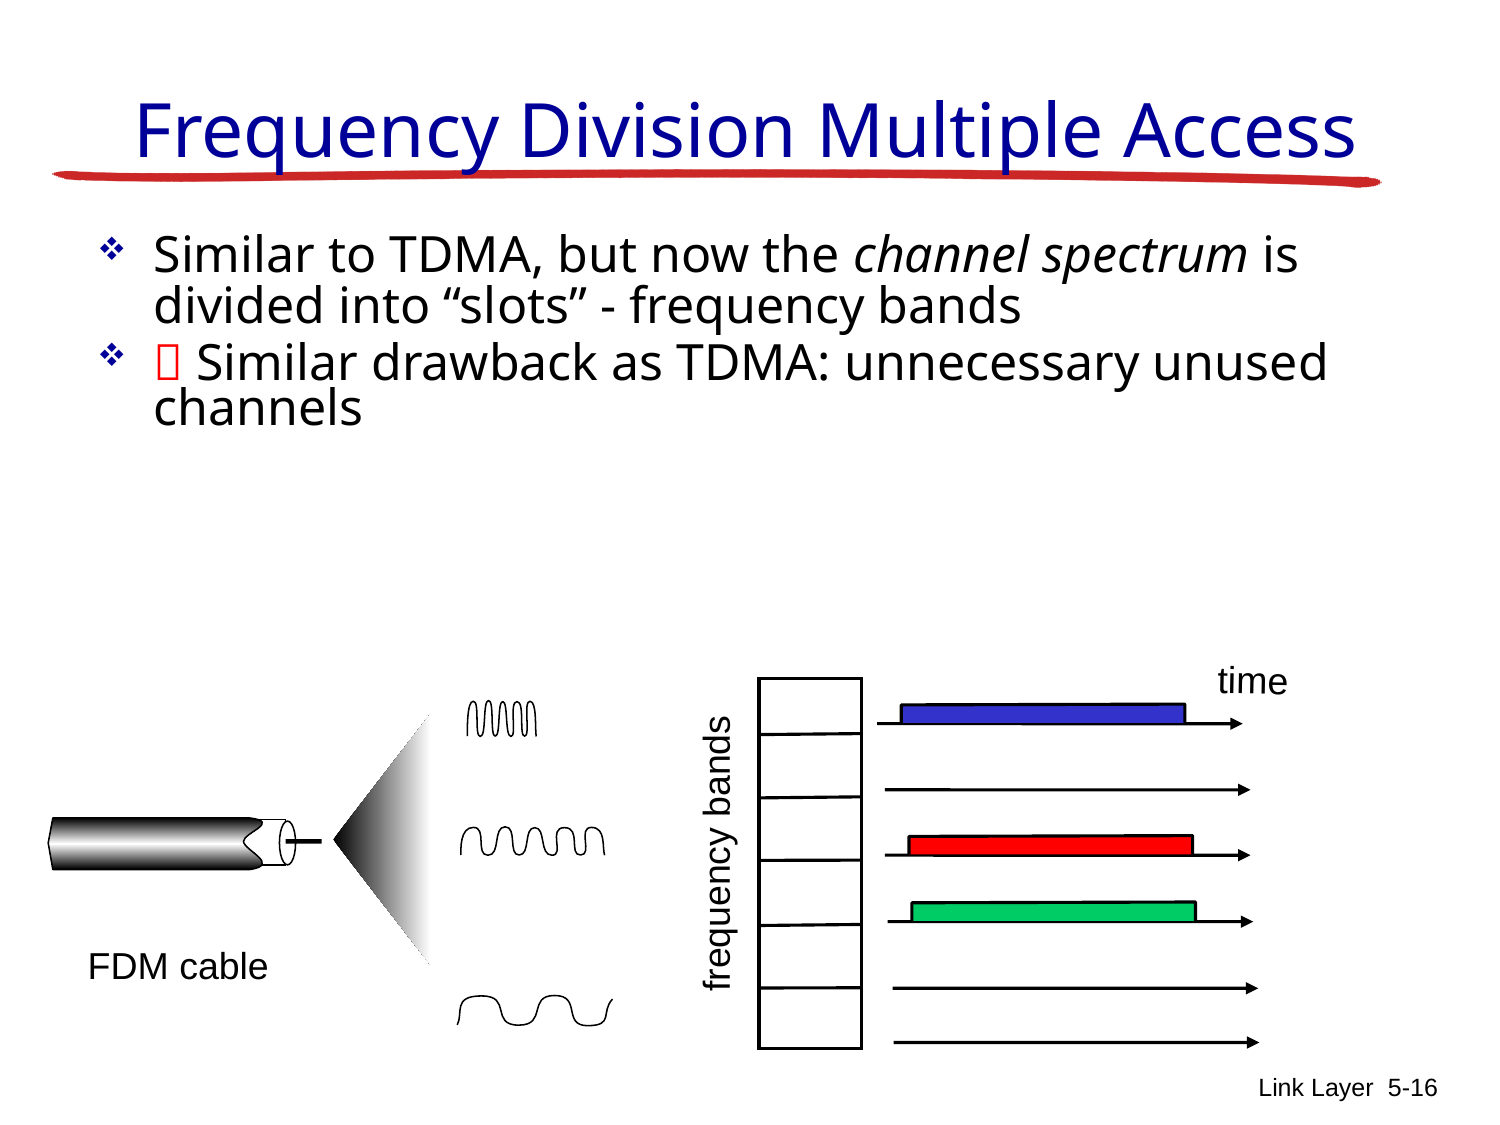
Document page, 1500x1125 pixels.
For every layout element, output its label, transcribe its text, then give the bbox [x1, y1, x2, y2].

text_box [759, 678, 862, 987]
text_box [884, 783, 1251, 797]
text_box [467, 700, 537, 737]
footer Link Layer [914, 1064, 1342, 1125]
text_box FDM cable [72, 934, 284, 995]
text_box [892, 982, 1259, 995]
title Frequency Division Multiple Access [37, 33, 1454, 222]
text_box [893, 1036, 1260, 1049]
text_box [884, 849, 1251, 862]
text_box [457, 995, 613, 1026]
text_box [887, 901, 1254, 922]
list Similar to TDMA, but now the channel spectrum is divided into “slots” - frequency bands  Similar drawback as TDMA: unnecessary unused channels [82, 224, 1432, 988]
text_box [47, 817, 322, 870]
text_box [333, 713, 431, 966]
text_box [759, 988, 862, 1049]
text_box [909, 835, 1193, 855]
picture [46, 164, 1397, 194]
text_box [901, 704, 1185, 723]
text_box [877, 717, 1243, 730]
slide_number 5-16 [1342, 1064, 1454, 1125]
text_box frequency bands [685, 700, 745, 1007]
text_box time [1202, 648, 1305, 711]
text_box [460, 826, 605, 856]
